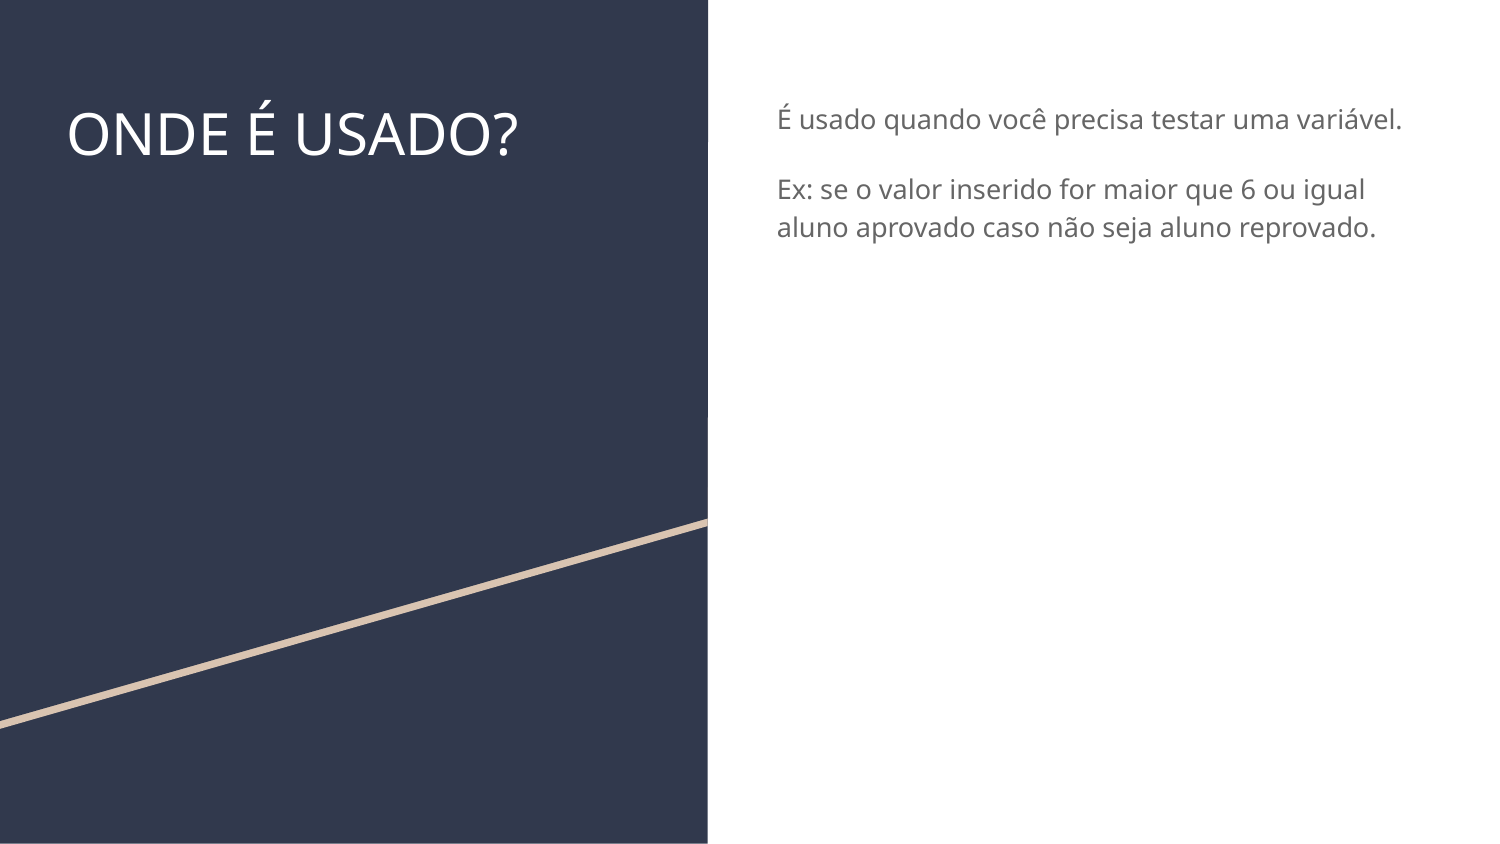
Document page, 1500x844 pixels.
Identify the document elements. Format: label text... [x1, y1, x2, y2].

title ONDE É USADO? [51, 82, 660, 494]
list É usado quando você precisa testar uma variável. Ex: se o valor inserido for maior que 6 ou igual aluno aprovado caso não seja aluno reprovado. [761, 82, 1446, 755]
